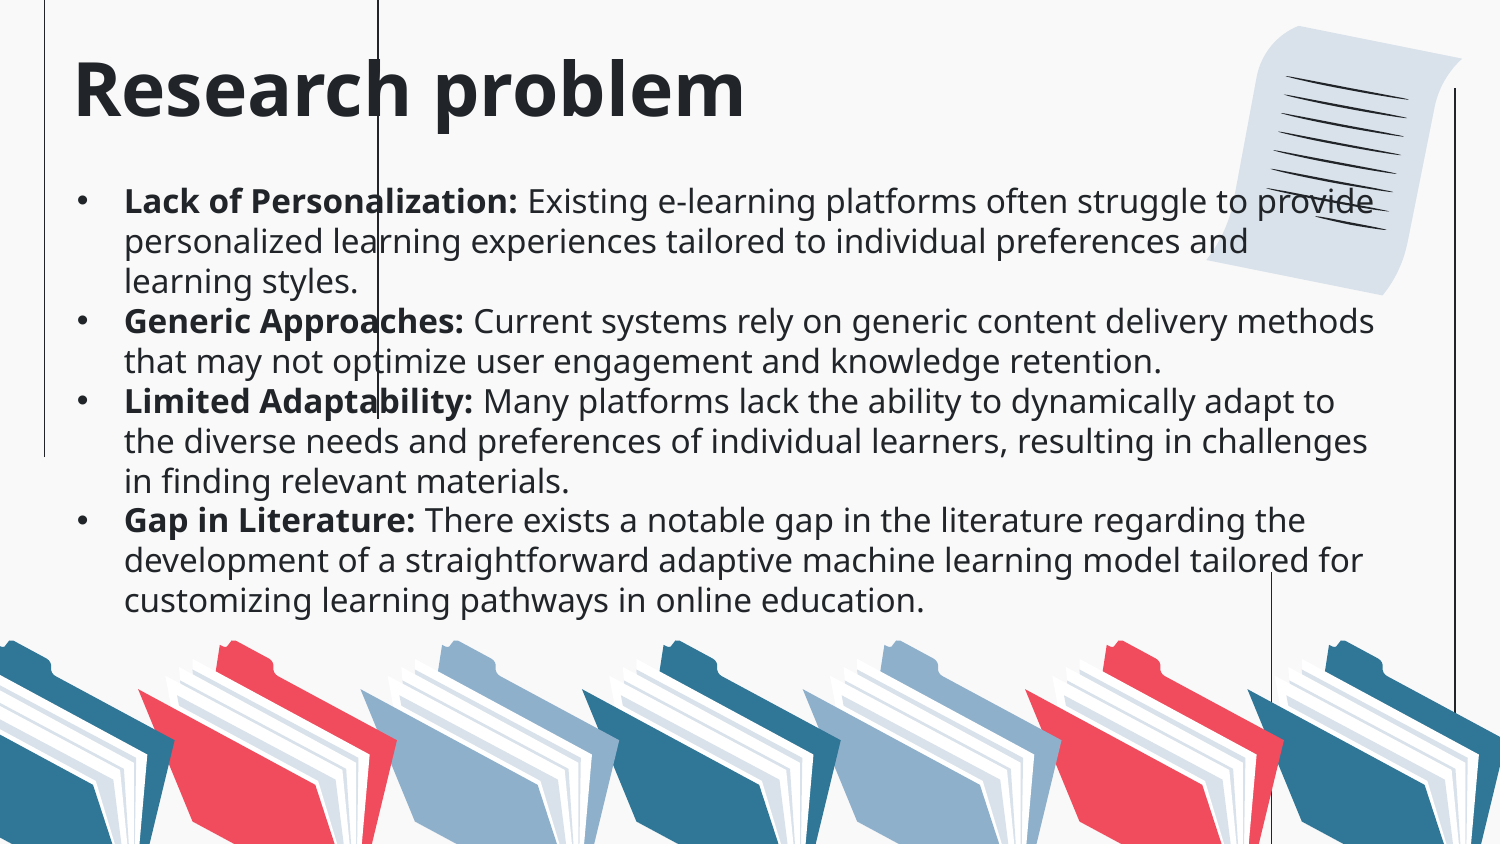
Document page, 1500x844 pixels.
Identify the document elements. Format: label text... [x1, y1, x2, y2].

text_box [0, 639, 175, 844]
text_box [842, 639, 1062, 844]
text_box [398, 639, 620, 844]
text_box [175, 639, 398, 844]
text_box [1285, 639, 1500, 844]
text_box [1162, 0, 1500, 331]
text_box Lack of Personalization: Existing e-learning platforms often struggle to provide personalized learning experiences tailored to individual preferences and learning styles. Generic Approaches: Current systems rely on generic content delivery methods that may not optimize user engagement and knowledge retention. Limited Adaptability: Many platforms lack the ability to dynamically adapt to the diverse needs and preferences of individual learners, resulting in challenges in finding relevant materials. Gap in Literature: There exists a notable gap in the literature regarding the development of a straightforward adaptive machine learning model tailored for customizing learning pathways in online education. [61, 165, 1395, 591]
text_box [620, 639, 841, 844]
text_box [1062, 639, 1285, 844]
title Research problem [56, 0, 771, 186]
